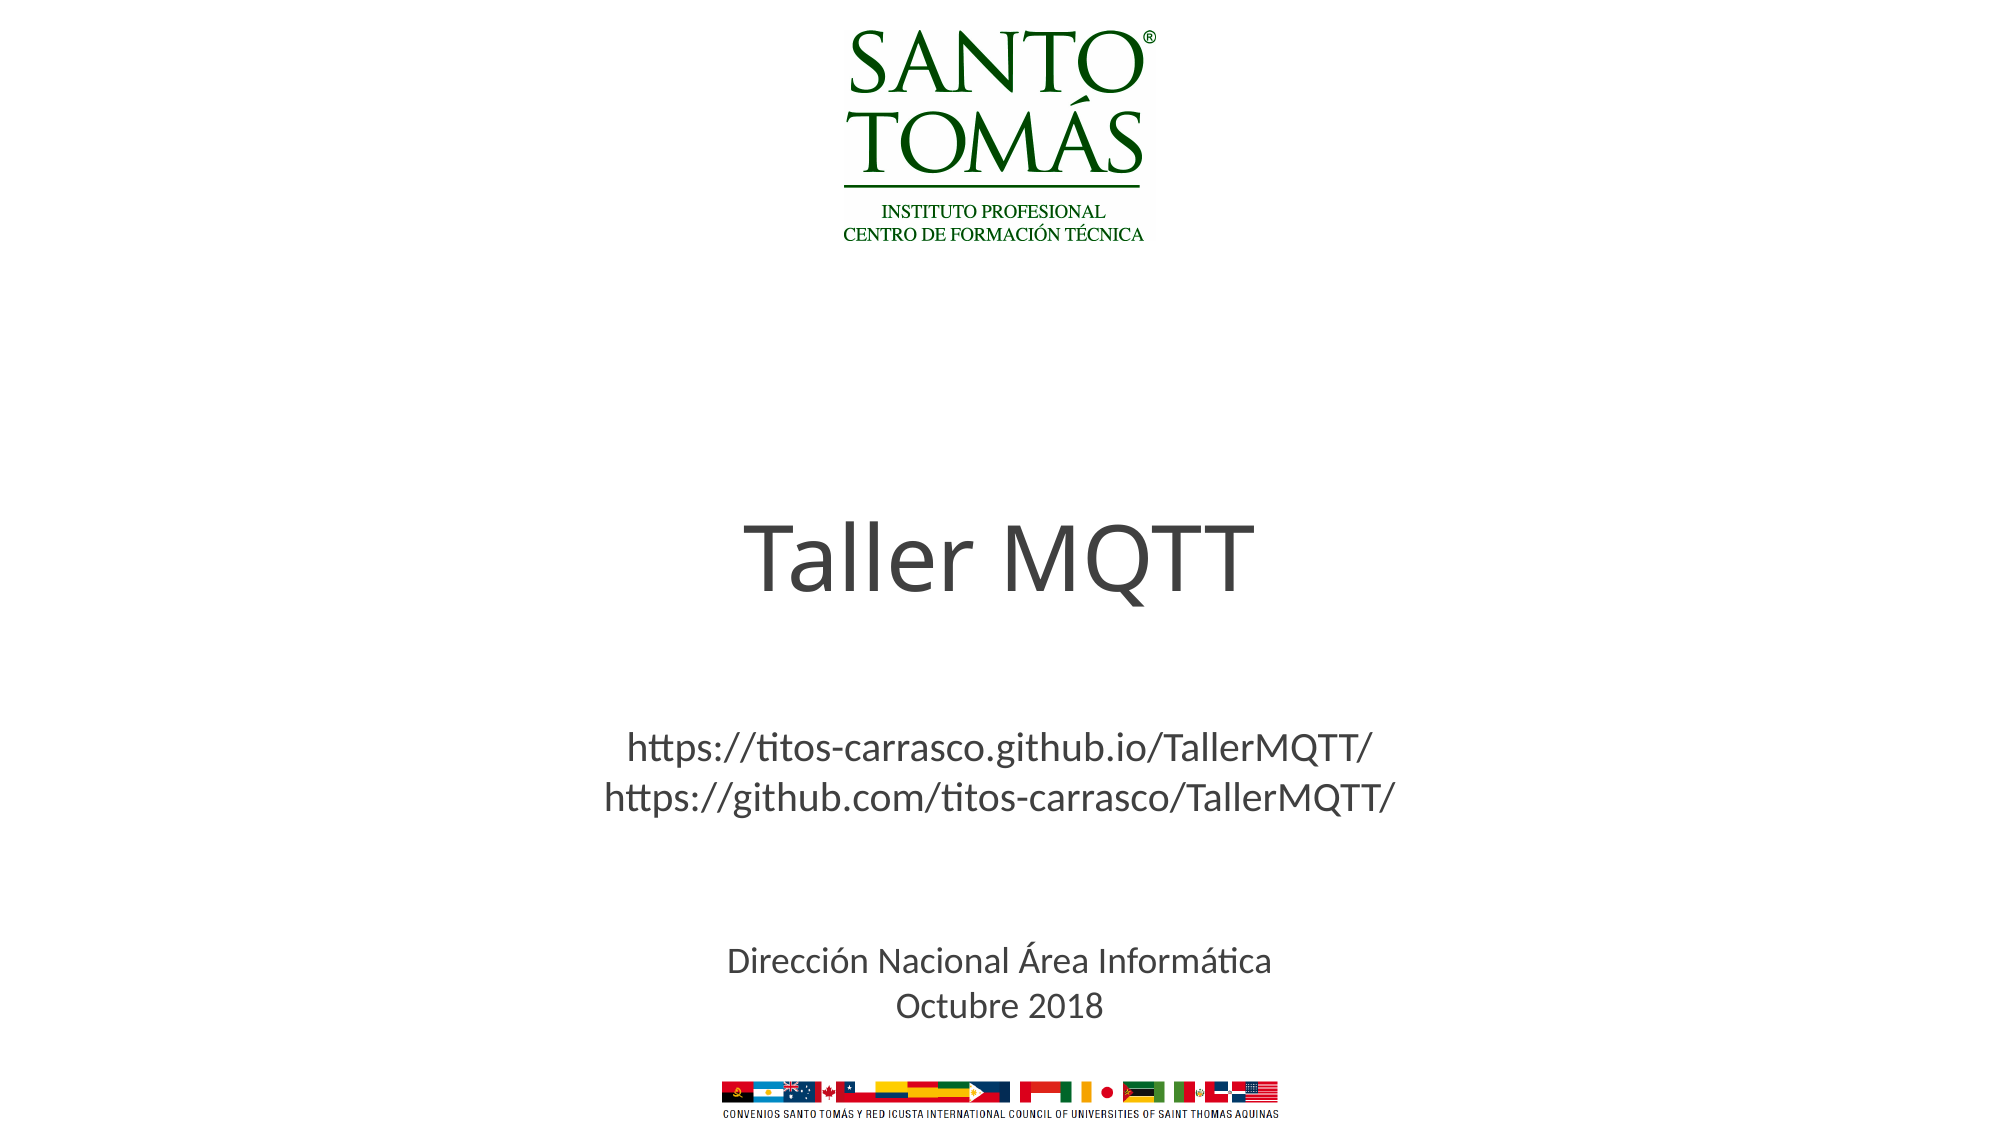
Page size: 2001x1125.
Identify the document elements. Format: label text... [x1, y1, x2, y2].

picture [719, 1078, 1281, 1125]
text_box Taller MQTT https://titos-carrasco.github.io/TallerMQTT/ https://github.com/titos-carrasco/TallerMQTT/ [249, 492, 1750, 827]
picture [844, 30, 1156, 241]
text_box Dirección Nacional Área Informática Octubre 2018 [712, 928, 1288, 1034]
text_box Enero 2014 [846, 1070, 1222, 1076]
